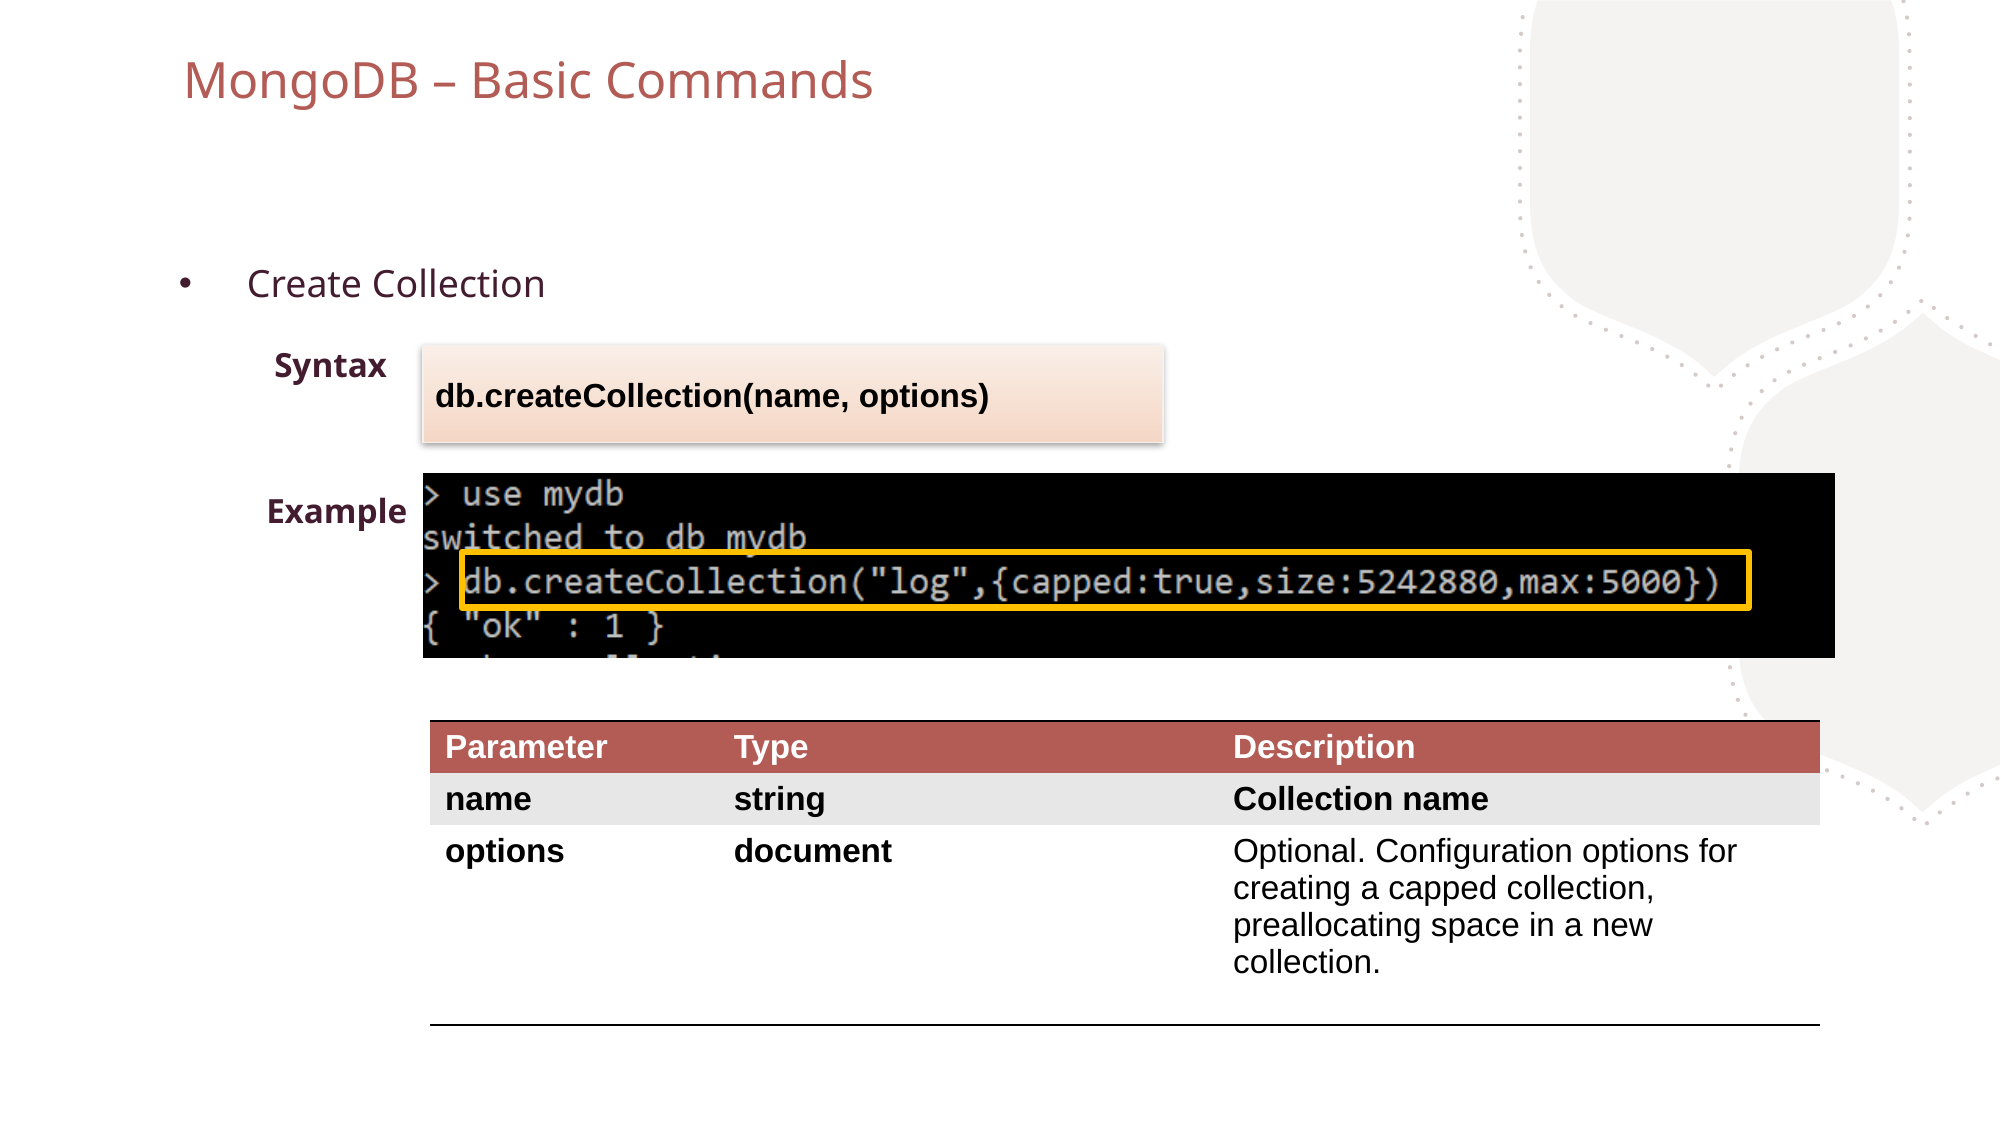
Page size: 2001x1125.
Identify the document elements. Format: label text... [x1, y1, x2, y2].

list MongoDB – Basic Commands [161, 48, 1953, 110]
table_cell document [719, 825, 1218, 1024]
list Create Collection Syntax : Example : [162, 237, 1953, 988]
table_header Description [1218, 722, 1820, 773]
table_header Parameter [430, 722, 719, 773]
table_cell options [430, 825, 719, 1024]
table_header Type [719, 722, 1218, 773]
table_cell name [430, 773, 719, 825]
table_cell Collection name [1218, 773, 1820, 825]
table_cell Optional. Configuration options for creating a capped collection, preallocating space in a new collection. [1218, 825, 1820, 1024]
table_cell string [719, 773, 1218, 825]
text_box db.createCollection(name, options) [422, 345, 1164, 443]
picture [423, 472, 1835, 658]
